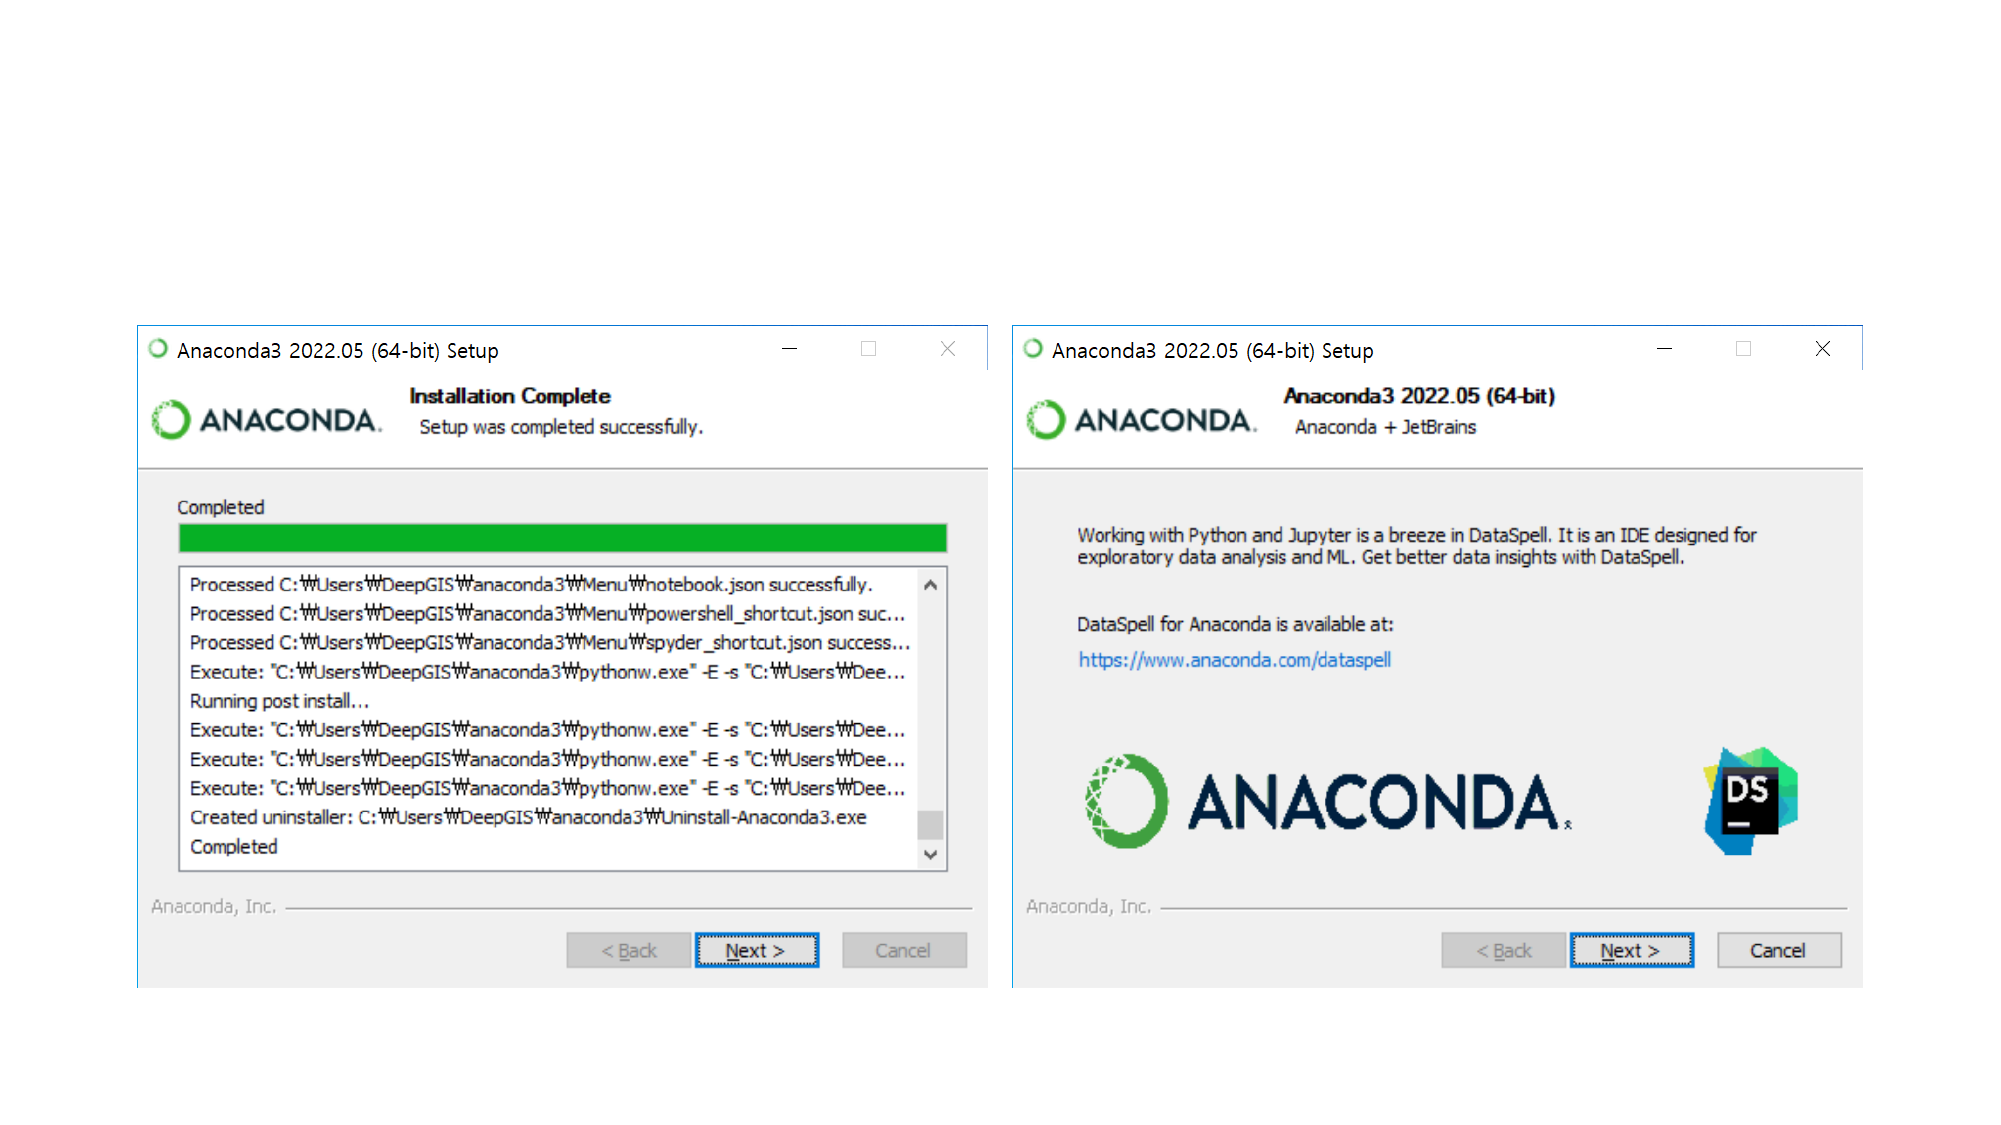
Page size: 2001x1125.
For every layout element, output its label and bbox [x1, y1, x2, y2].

list [1012, 325, 1863, 988]
list [137, 325, 988, 988]
